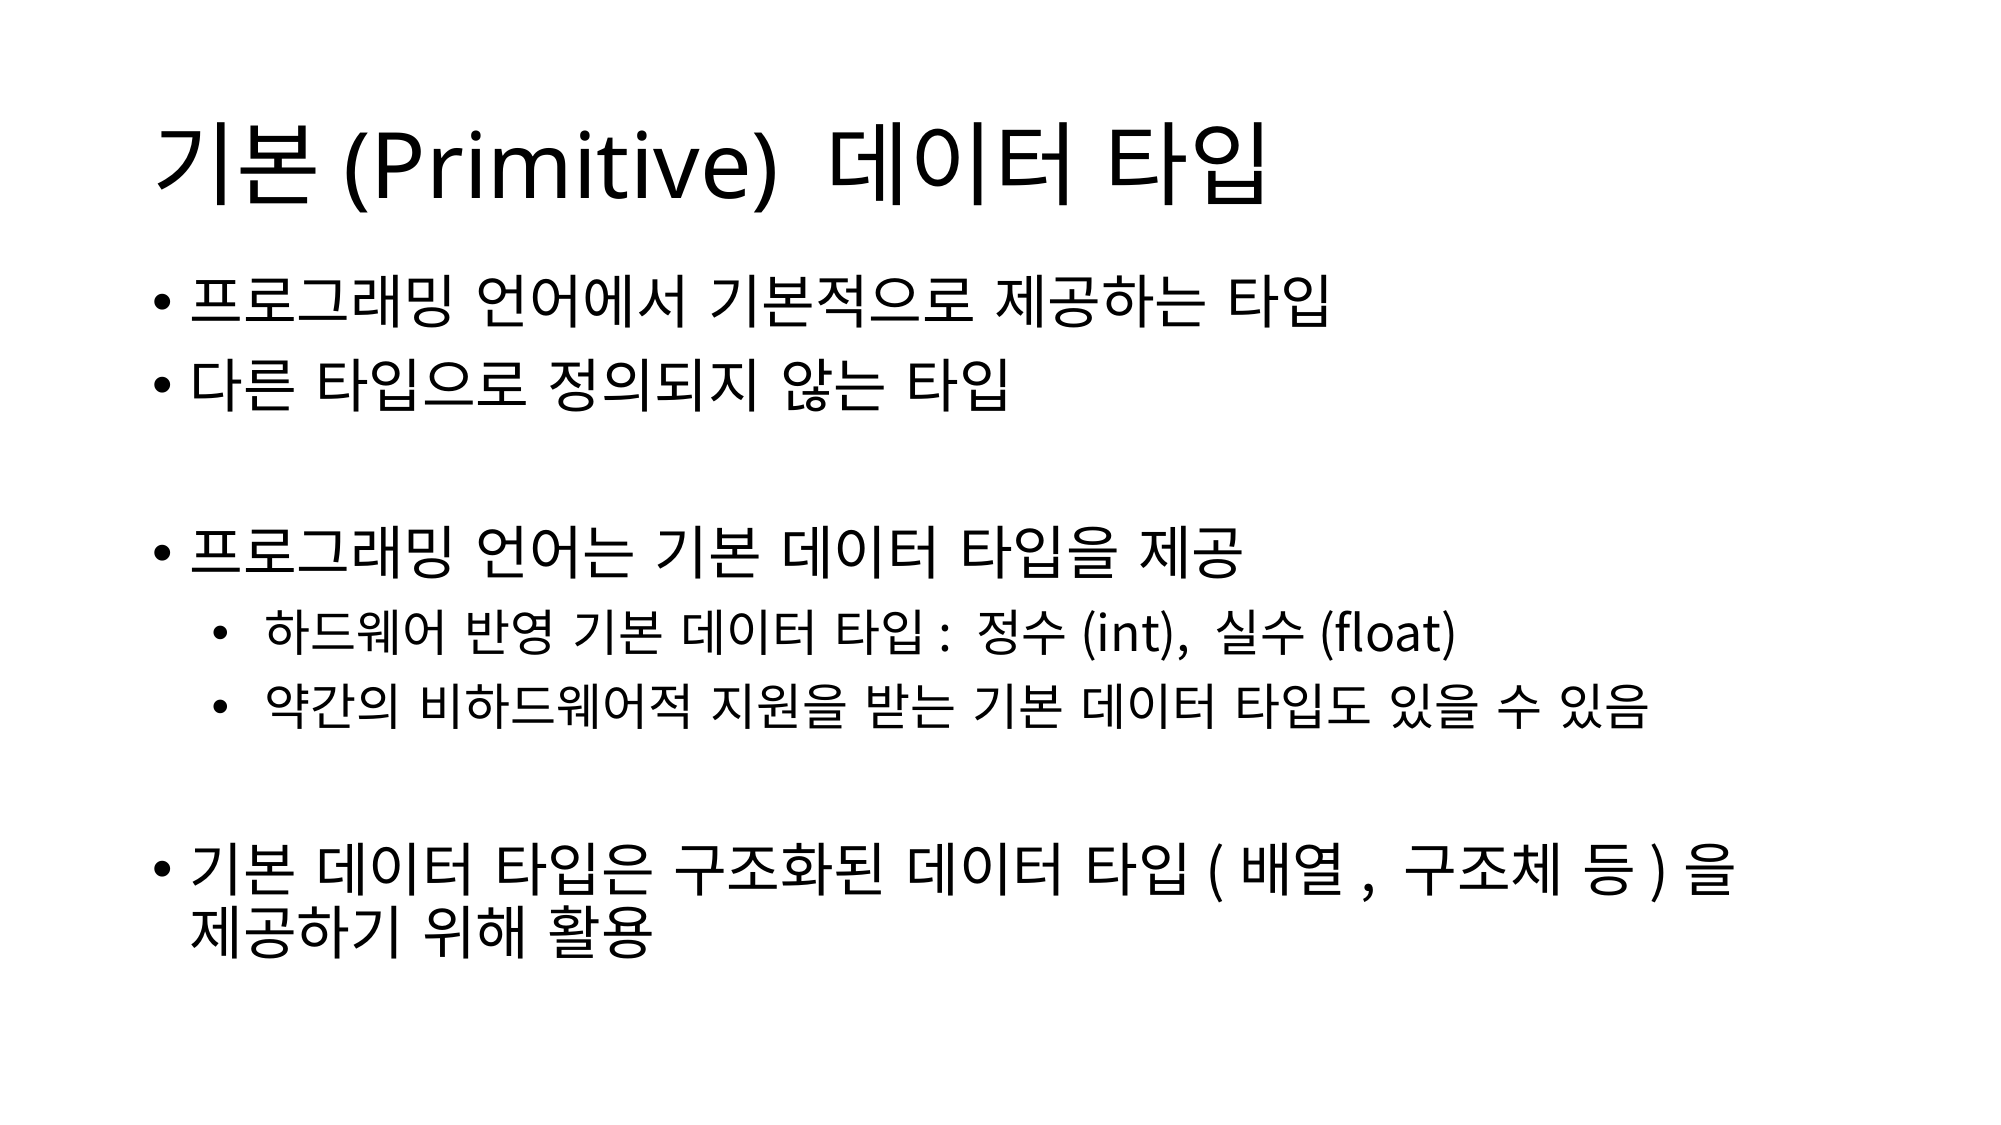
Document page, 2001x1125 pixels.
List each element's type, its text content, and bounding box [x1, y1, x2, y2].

title 기본(Primitive) 데이터 타입 [137, 59, 1863, 265]
list 프로그래밍 언어에서 기본적으로 제공하는 타입 다른 타입으로 정의되지 않는 타입 프로그래밍 언어는 기본 데이터 타입을 제공 하드웨어 반영 기본 데이터 타입: 정수(int), 실수(float) 약간의 비하드웨어적 지원을 받는 기본 데이터 타입도 있을 수 있음 기본 데이터 타입은 구조화된 데이터 타입(배열, 구조체 등)을 제공하기 위해 활용 [137, 265, 1924, 1013]
